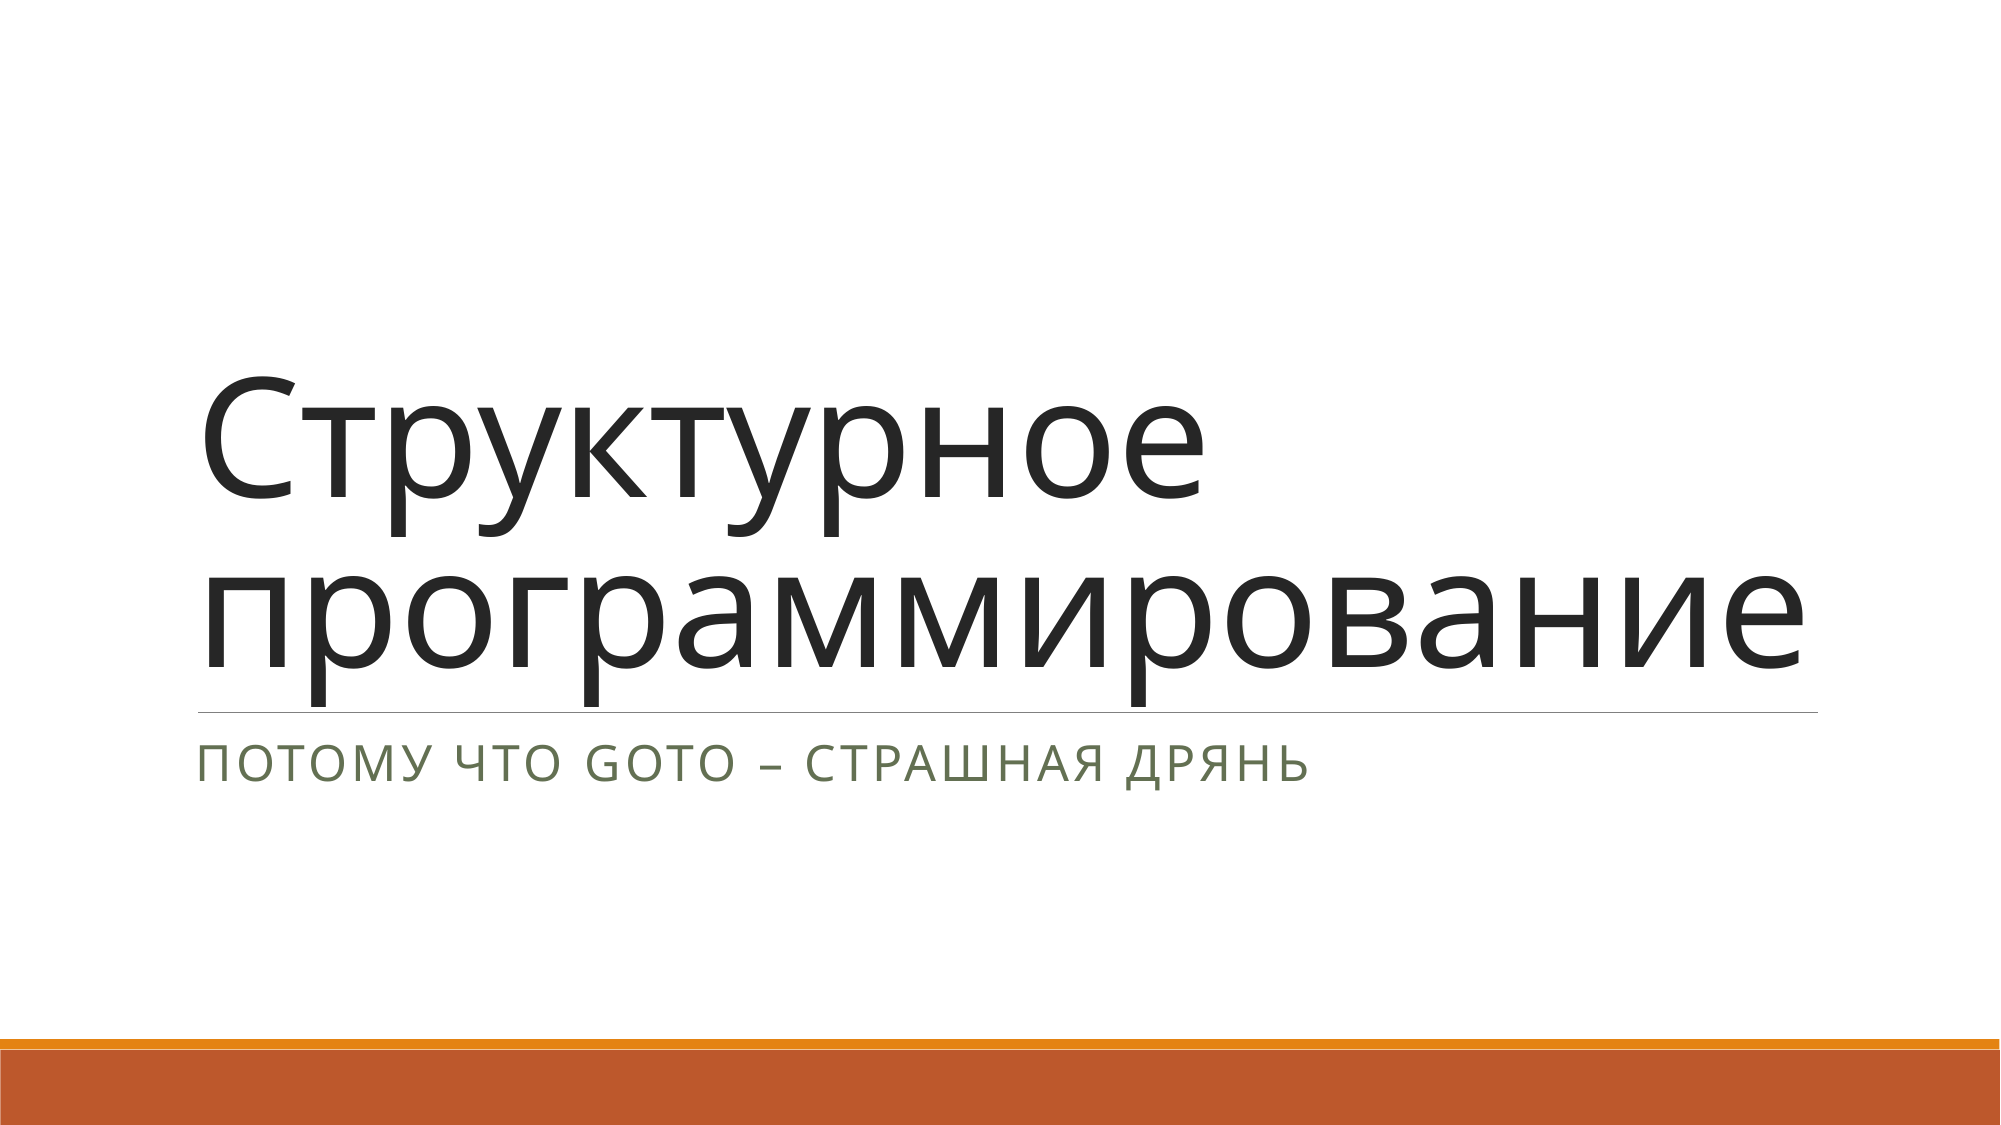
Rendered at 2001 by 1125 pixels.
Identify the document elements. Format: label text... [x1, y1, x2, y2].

title Структурное программирование [180, 124, 1830, 710]
subtitle Потому что goto – страшная дрянь [180, 730, 1831, 919]
